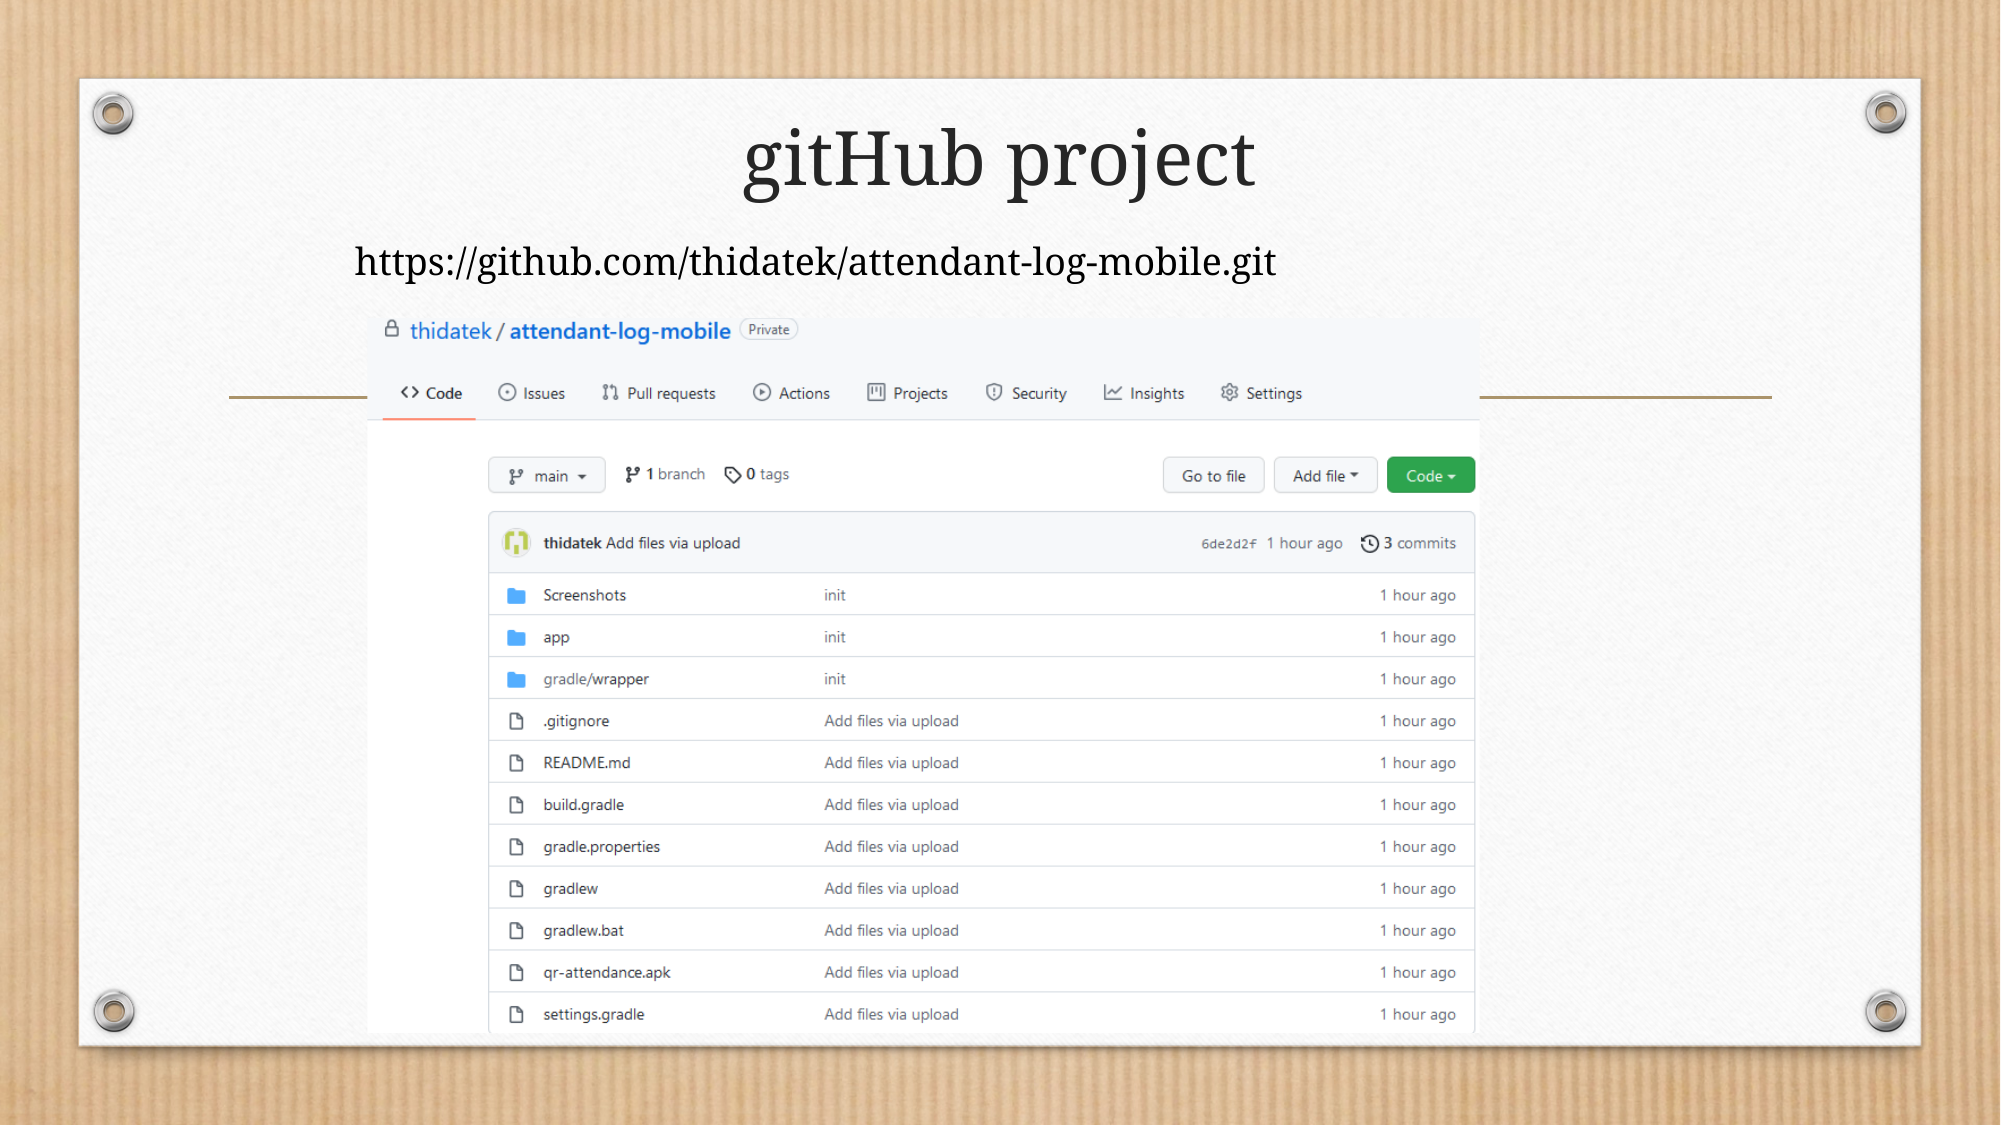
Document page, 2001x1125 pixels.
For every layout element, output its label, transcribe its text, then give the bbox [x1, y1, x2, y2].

picture [0, 0, 2001, 1125]
text_box https://github.com/thidatek/attendant-log-mobile.git [340, 230, 1529, 291]
title gitHub project [174, 60, 1825, 252]
